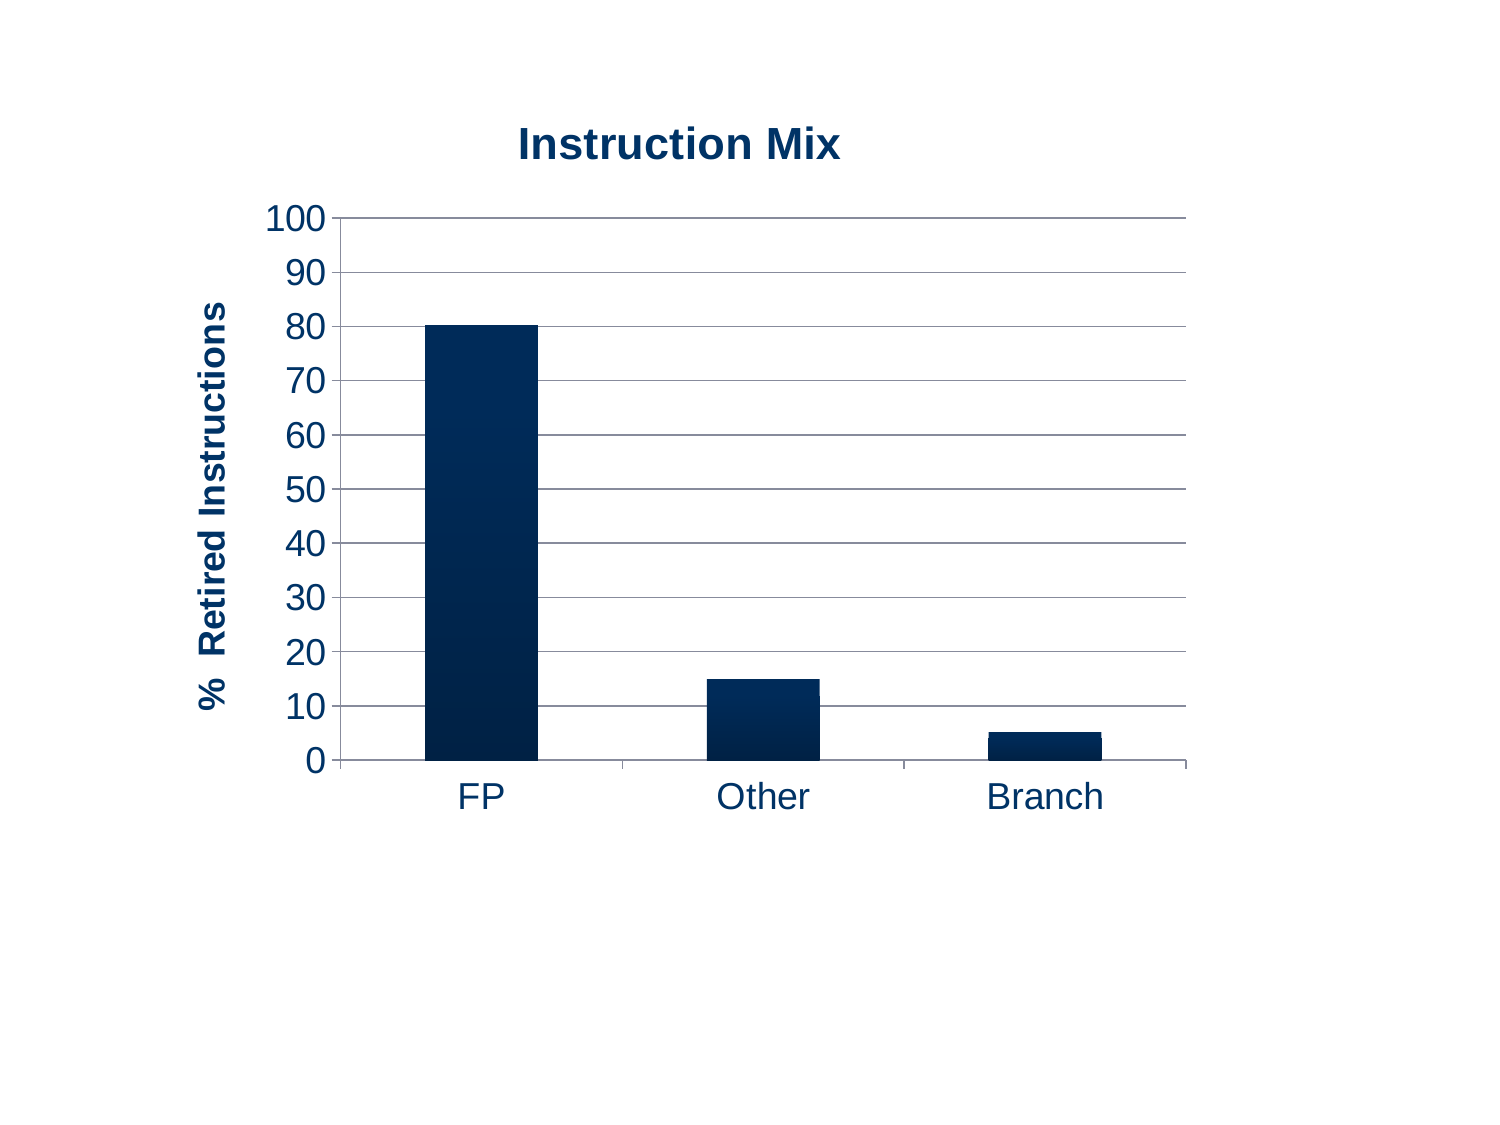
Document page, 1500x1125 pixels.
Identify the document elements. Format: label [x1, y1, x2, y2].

chart [152, 81, 1208, 833]
